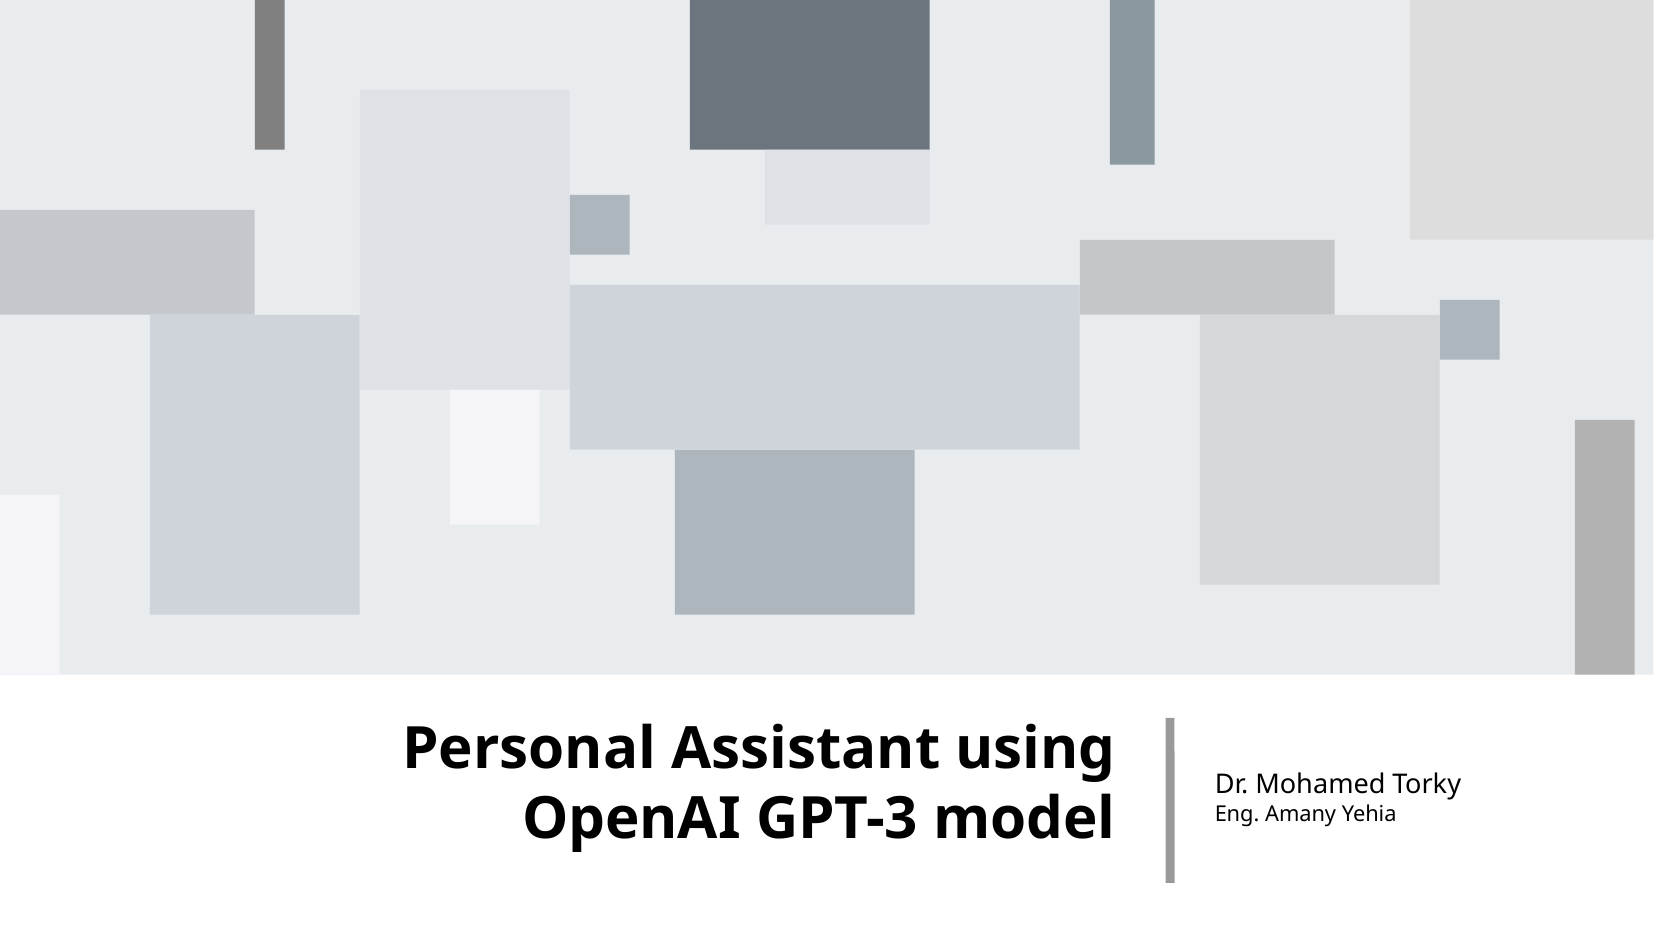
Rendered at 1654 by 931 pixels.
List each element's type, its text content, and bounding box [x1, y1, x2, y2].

text_box Personal Assistant using OpenAI GPT-3 model [149, 702, 1131, 931]
text_box Dr. Mohamed Torky Eng. Amany Yehia [1199, 759, 1590, 870]
